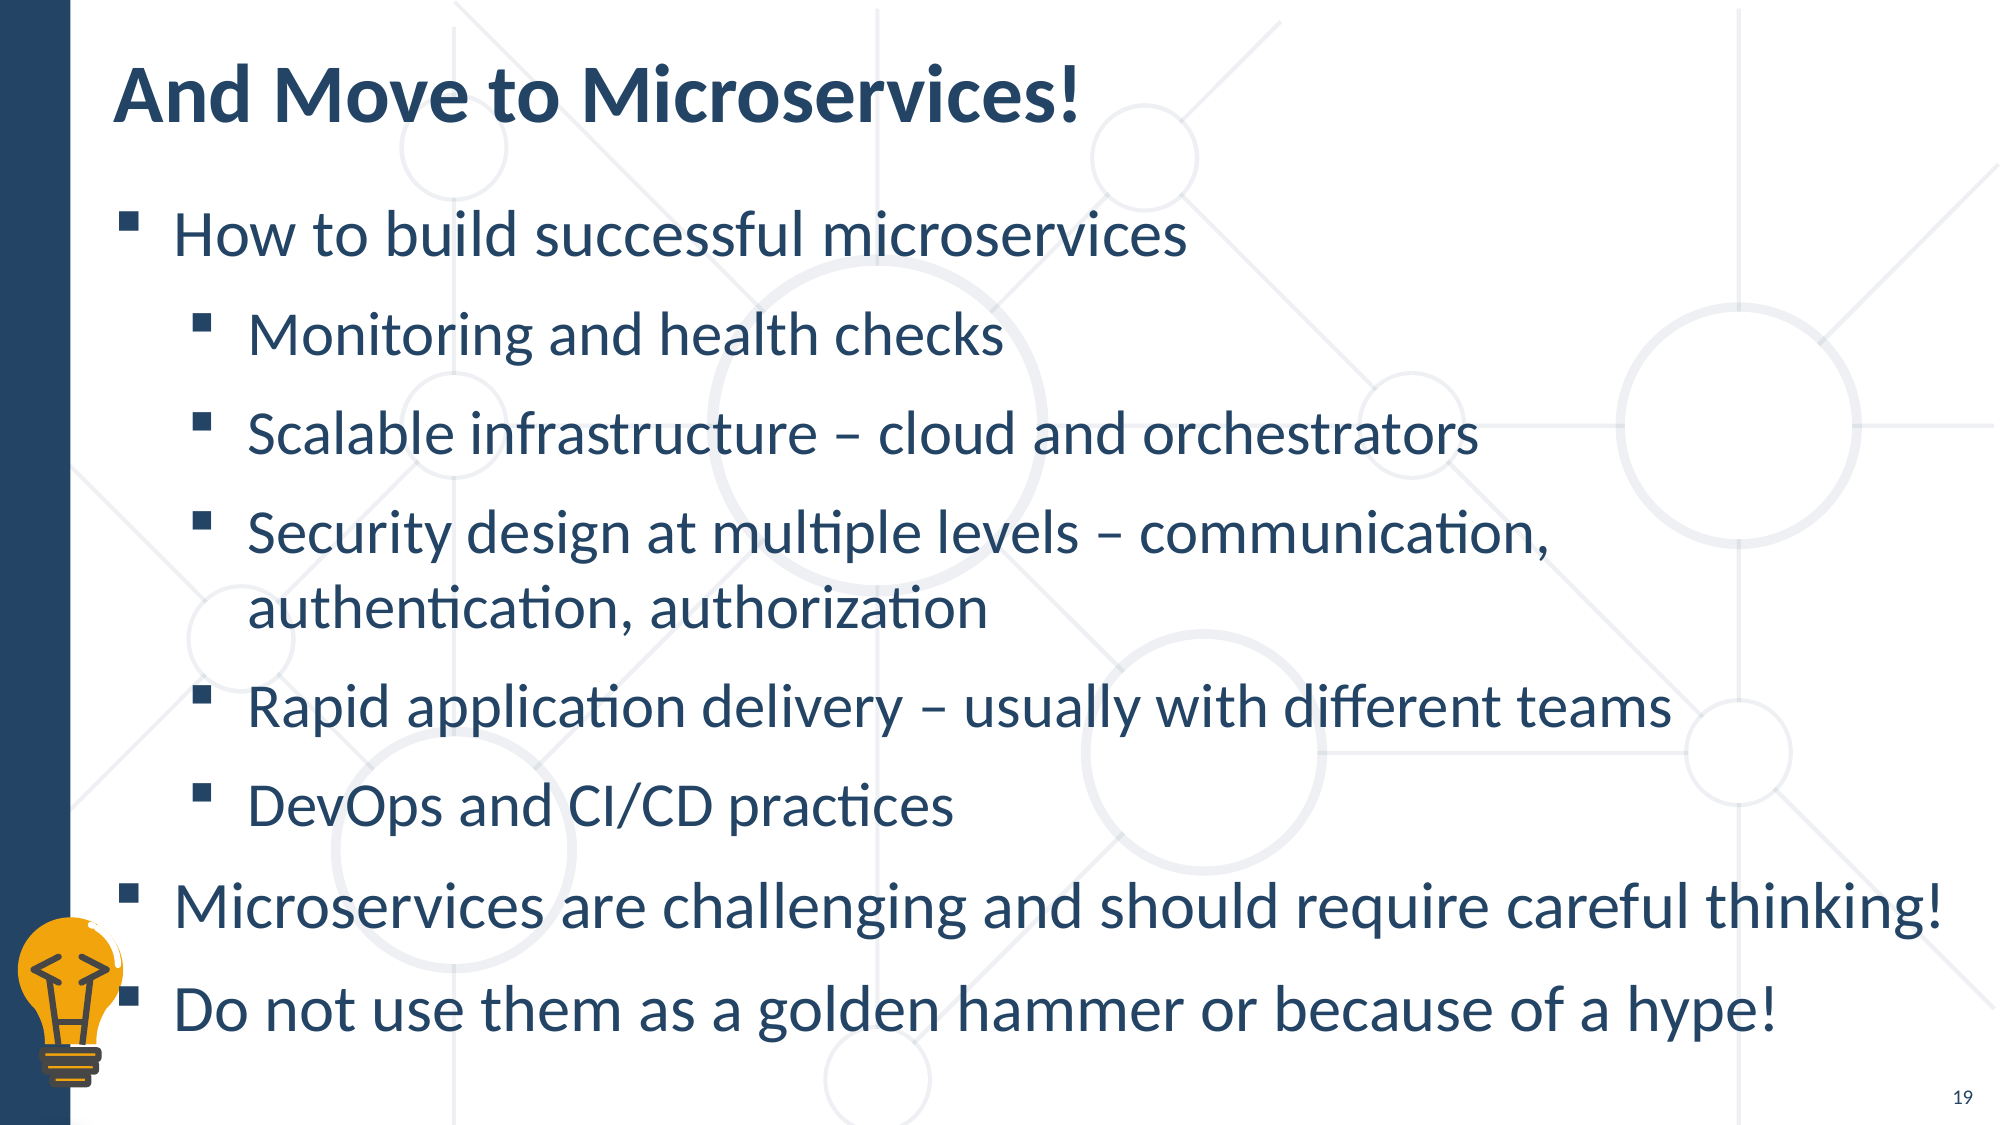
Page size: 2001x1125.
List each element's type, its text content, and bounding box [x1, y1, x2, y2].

title And Move to Microservices! [95, 16, 1968, 162]
slide_number 19 [1927, 1067, 1989, 1117]
list How to build successful microservices Monitoring and health checks Scalable infrastructure – cloud and orchestrators Security design at multiple levels – communication, authentication, authorization Rapid application delivery – usually with different teams DevOps and CI/CD practices Microservices are challenging and should require careful thinking! Do not use them as a golden hammer or because of a hype! [95, 183, 1968, 1094]
